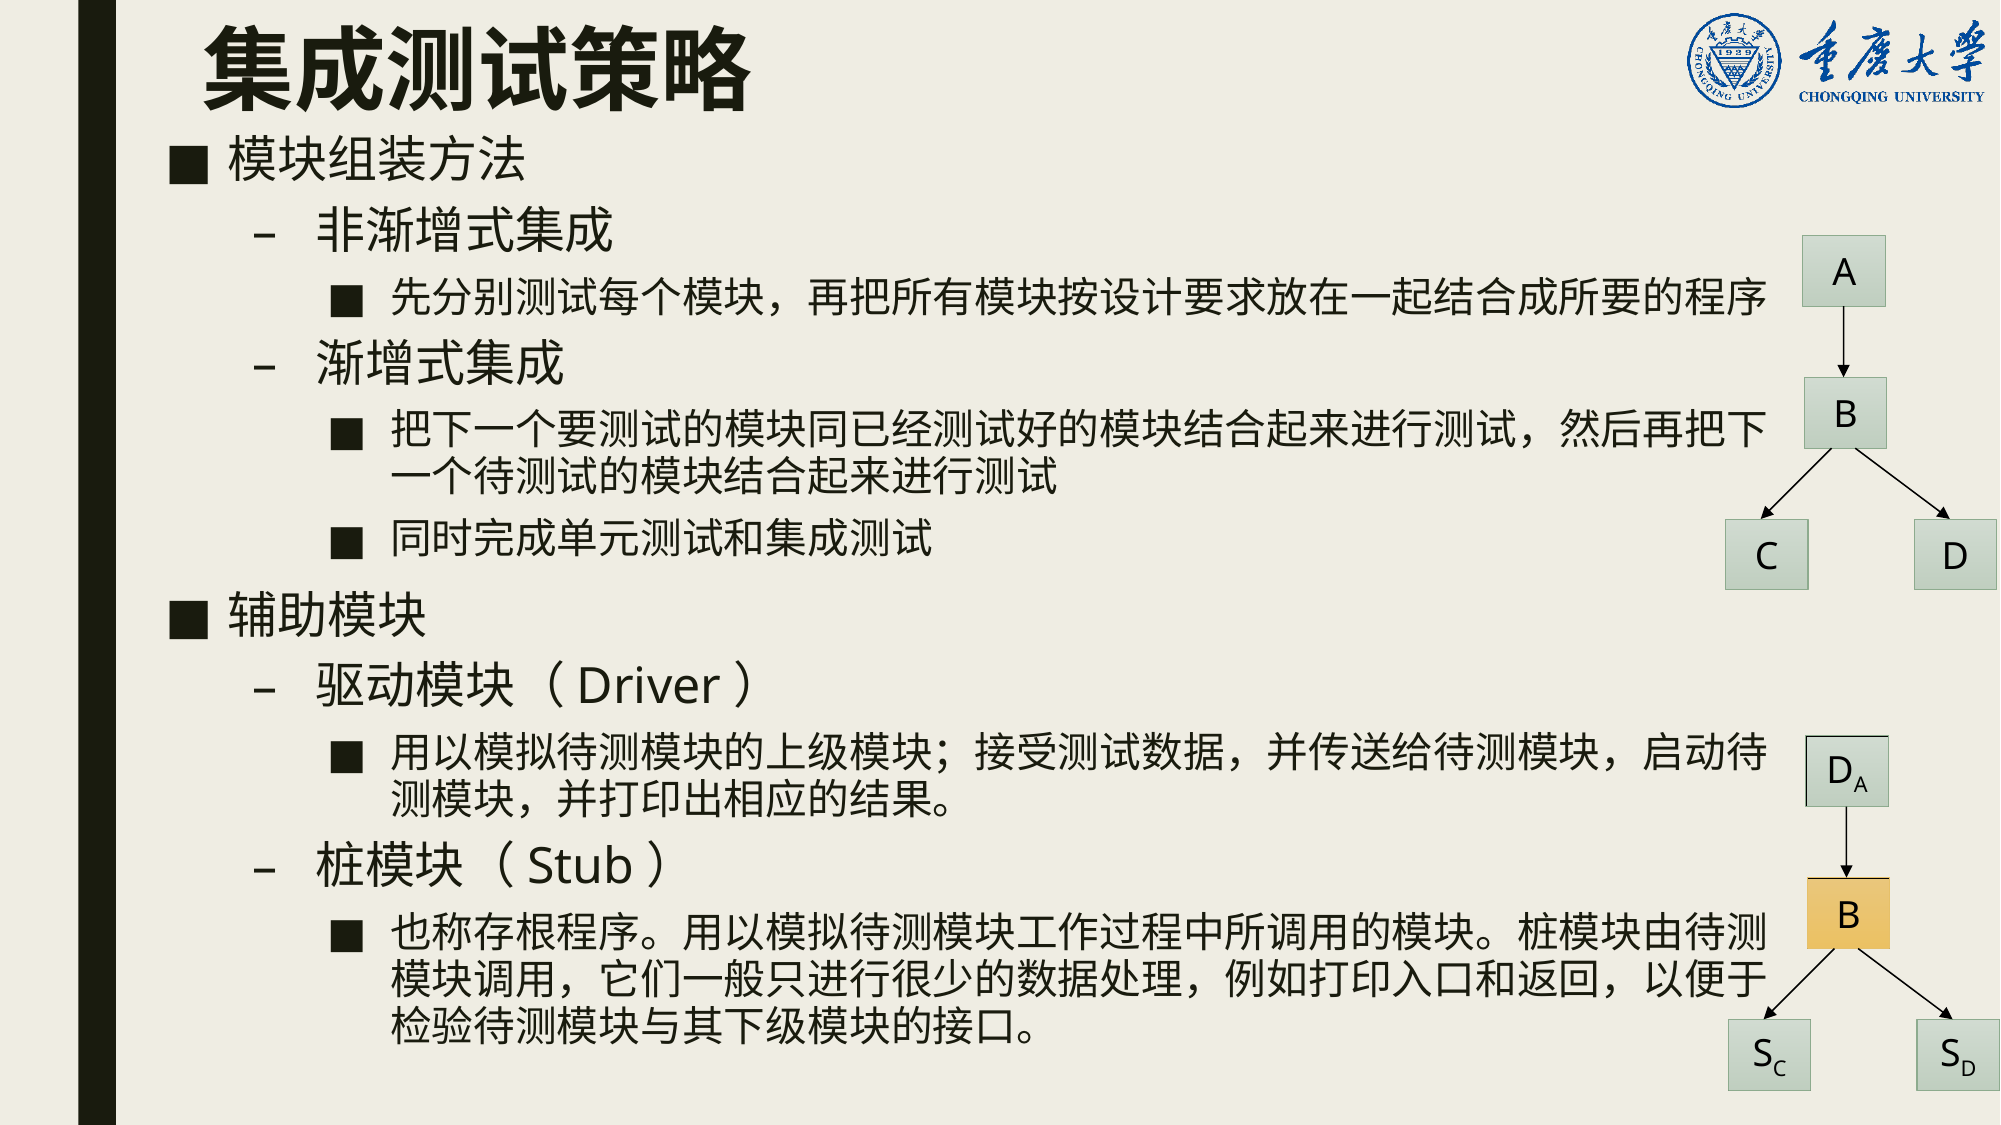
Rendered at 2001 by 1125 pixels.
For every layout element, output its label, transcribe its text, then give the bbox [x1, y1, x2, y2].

picture [1687, 13, 1985, 108]
list 模块组装方法 非渐增式集成 先分别测试每个模块，再把所有模块按设计要求放在一起结合成所要的程序 渐增式集成 把下一个要测试的模块同已经测试好的模块结合起来进行测试，然后再把下一个待测试的模块结合起来进行测试 同时完成单元测试和集成测试 辅助模块 驱动模块（Driver） 用以模拟待测模块的上级模块；接受测试数据，并传送给待测模块，启动待测模块，并打印出相应的结果。 桩模块（Stub） 也称存根程序。用以模拟待测模块工作过程中所调用的模块。桩模块由待测模块调用，它们一般只进行很少的数据处理，例如打印入口和返回，以便于检验待测模块与其下级模块的接口。 [150, 125, 1800, 1107]
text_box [1725, 235, 1997, 590]
title 集成测试策略 [187, 18, 1763, 112]
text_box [1728, 735, 2000, 1091]
